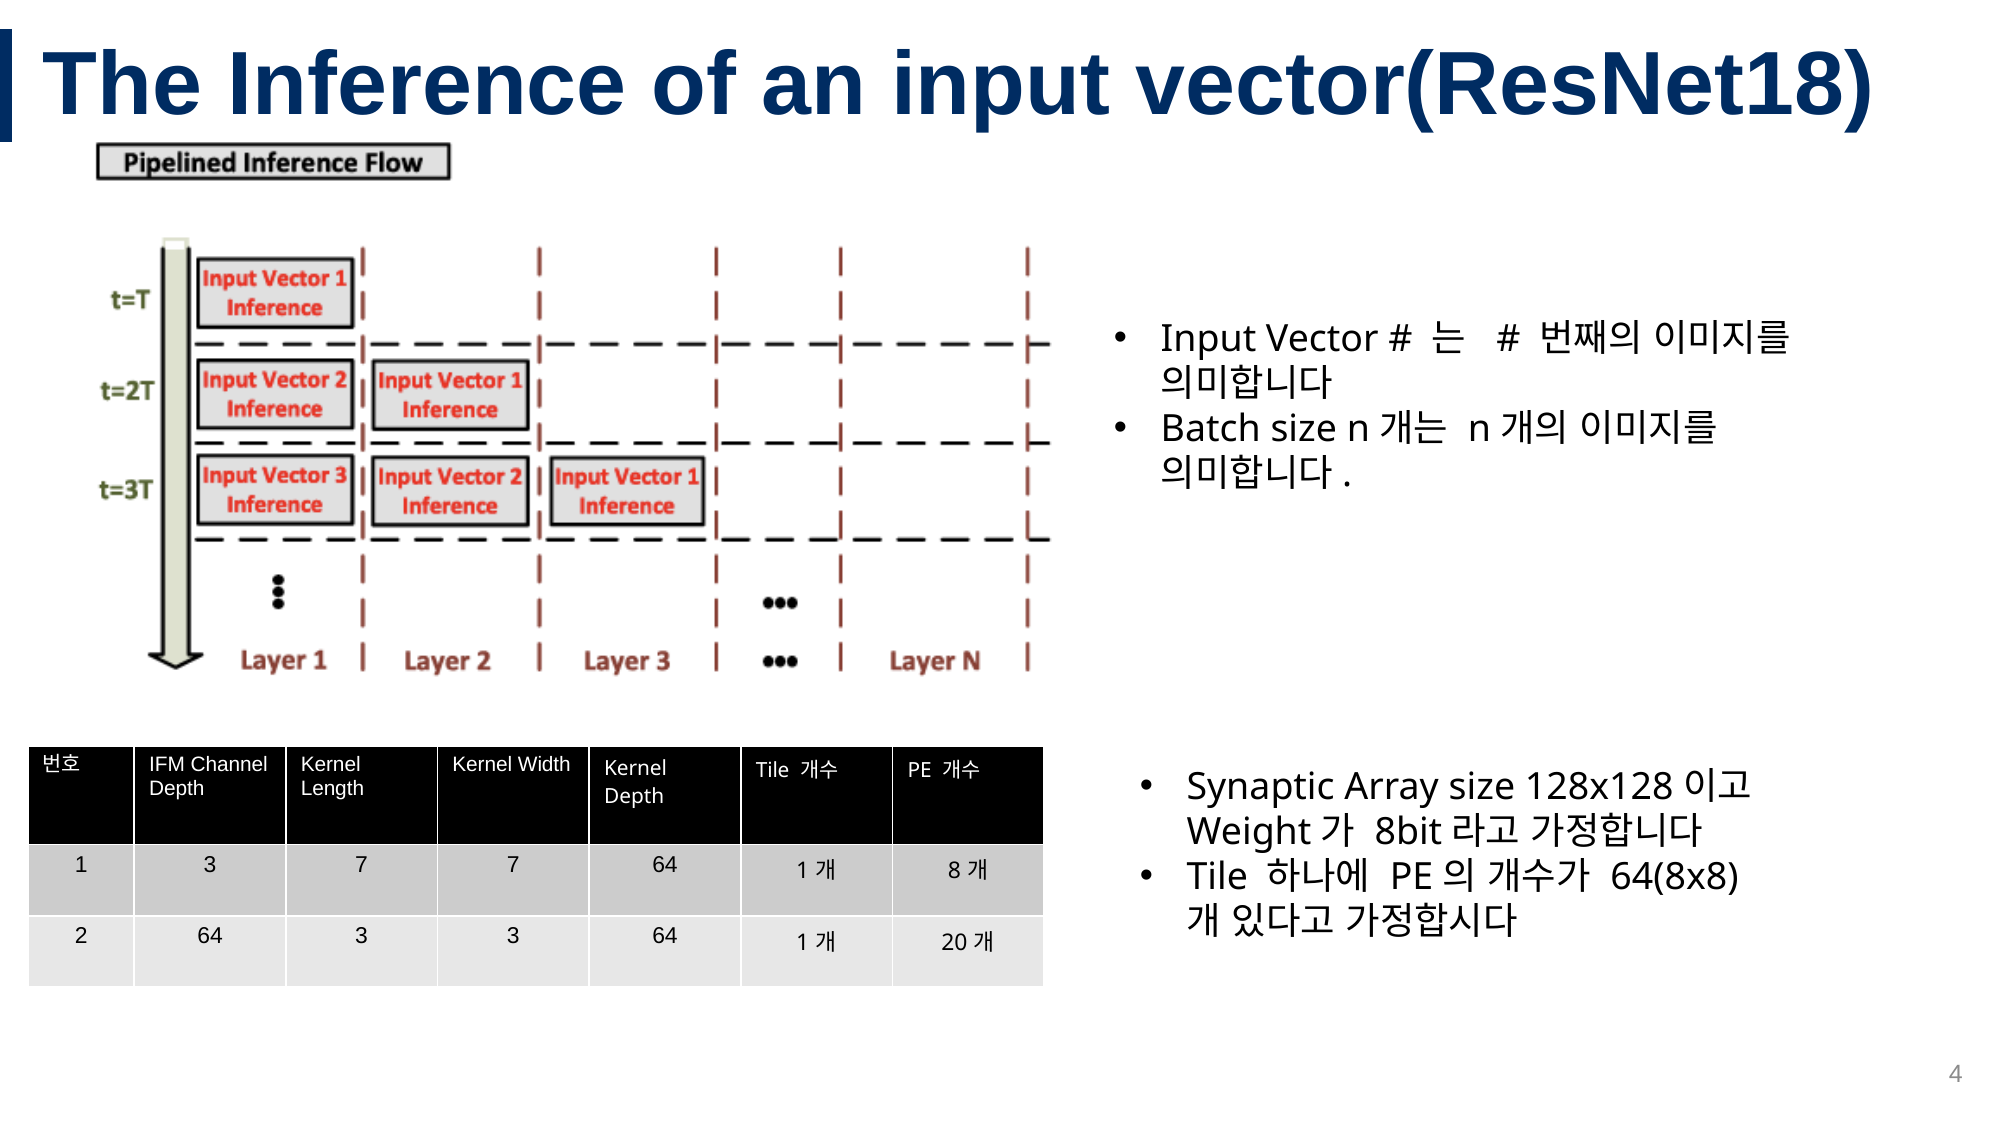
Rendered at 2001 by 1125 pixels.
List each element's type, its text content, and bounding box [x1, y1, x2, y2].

table_cell 64 [135, 917, 285, 986]
table_header Kernel Length [287, 747, 437, 844]
table_header PE 개수 [893, 747, 1043, 844]
table_cell 7 [287, 845, 437, 915]
table_cell 1 [29, 845, 133, 915]
table_cell 1개 [742, 917, 892, 986]
table_header 번호 [29, 747, 133, 844]
table_header Tile 개수 [742, 747, 892, 844]
slide_number 4 [1527, 1042, 1978, 1103]
table_cell 3 [438, 917, 588, 986]
table_cell 8개 [893, 845, 1043, 915]
table_cell 1개 [742, 845, 892, 915]
table_cell 64 [590, 917, 740, 986]
text_box Input Vector # 는 # 번째의 이미지를 의미합니다 Batch size n개는 n개의 이미지를 의미합니다. [1099, 306, 1861, 502]
table_cell 2 [29, 917, 133, 986]
text_box Synaptic Array size 128x128이고 Weight가 8bit라고 가정합니다 Tile 하나에 PE의 개수가 64(8x8)개 있다고 가정합시다 [1125, 754, 1782, 1040]
table_header Kernel Width [438, 747, 588, 844]
table_header IFM Channel Depth [135, 747, 285, 844]
title The Inference of an input vector(ResNet18) [27, 28, 2000, 142]
table_cell 64 [590, 845, 740, 915]
table_cell 3 [287, 917, 437, 986]
table_cell 20개 [893, 917, 1043, 986]
table_header Kernel Depth [590, 747, 740, 844]
table_cell 7 [438, 845, 588, 915]
picture [81, 141, 1076, 746]
table_cell 3 [135, 845, 285, 915]
